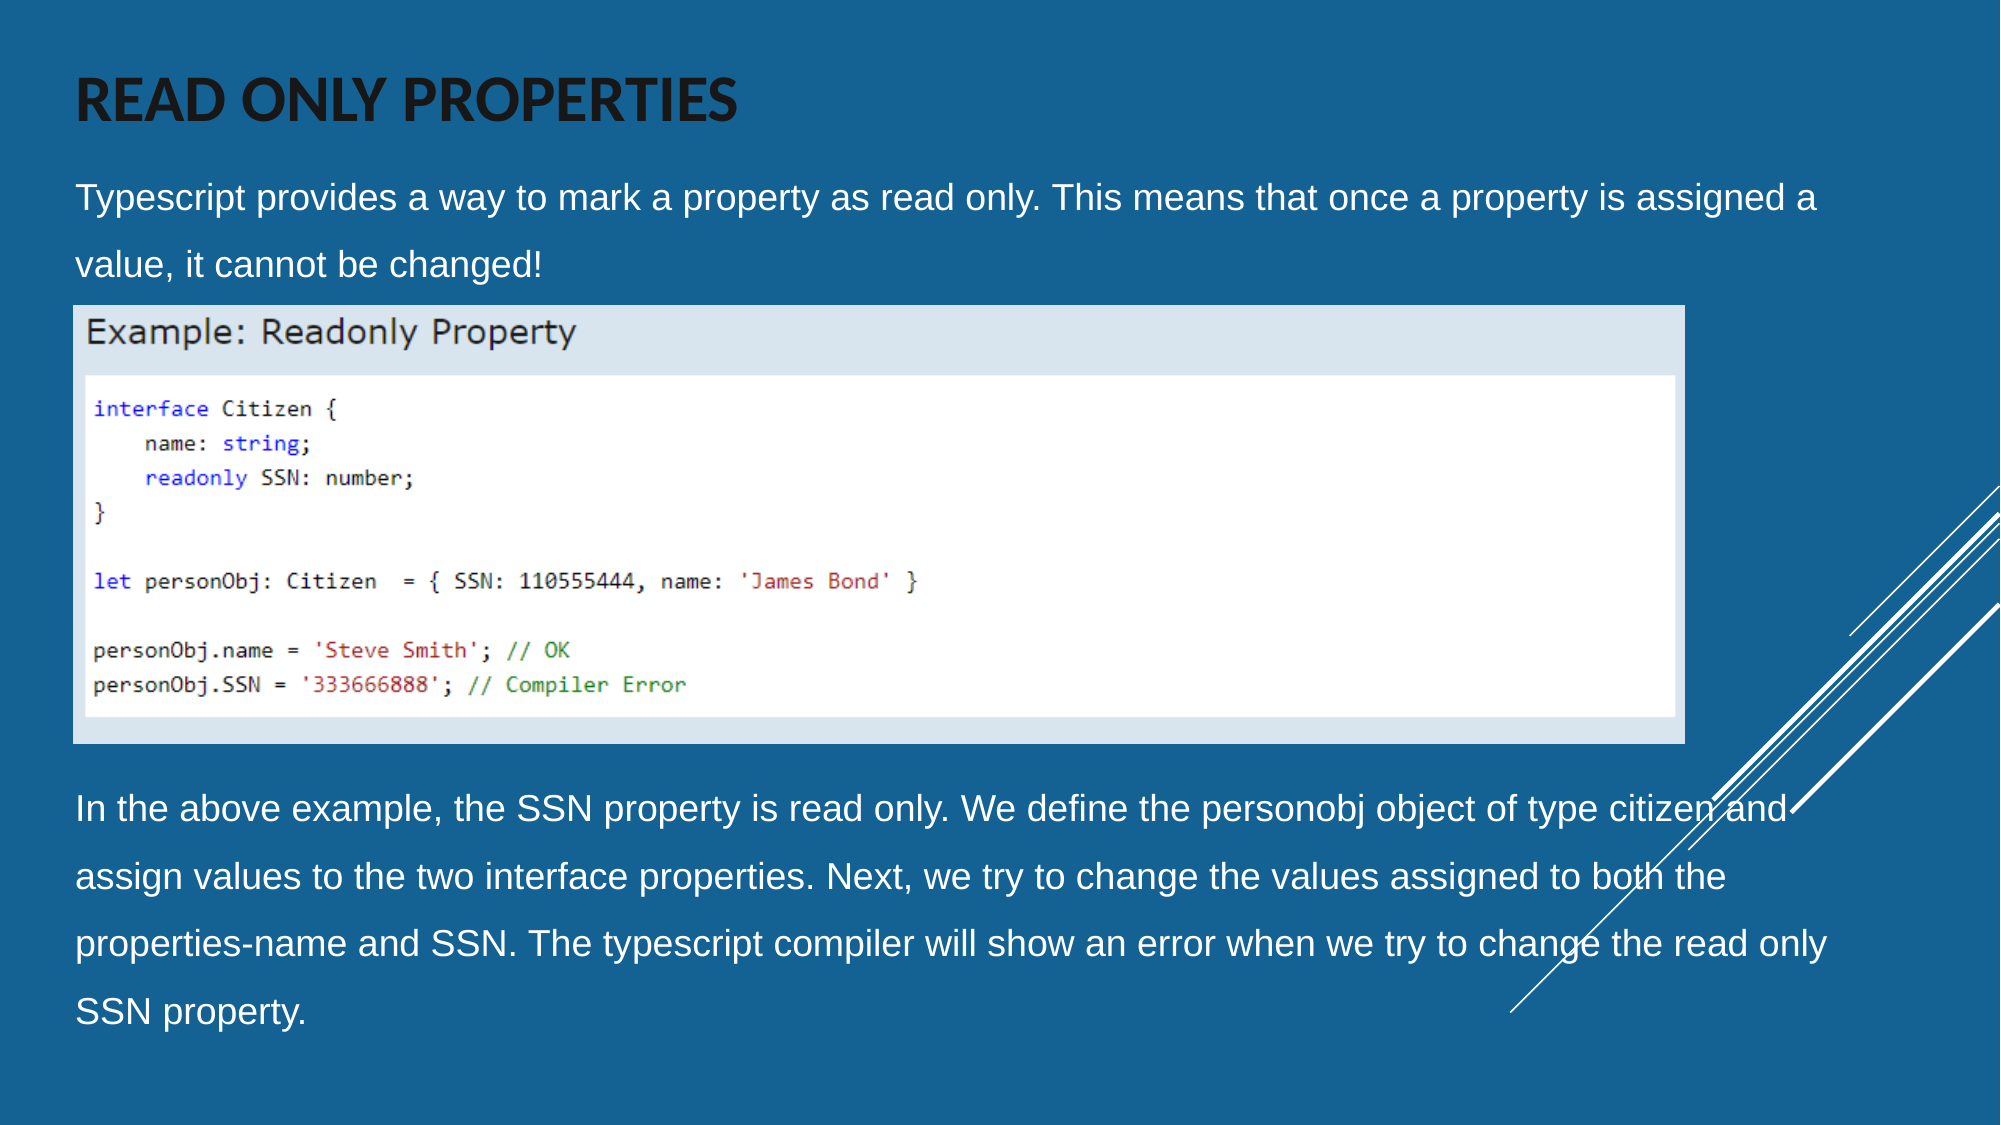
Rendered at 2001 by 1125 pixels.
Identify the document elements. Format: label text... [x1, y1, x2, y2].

text_box In the above example, the SSN property is read only. We define the personobj object of type citizen and assign values to the two interface properties. Next, we try to change the values assigned to both the properties-name and SSN. The typescript compiler will show an error when we try to change the read only SSN property. [60, 754, 1874, 1043]
text_box Typescript provides a way to mark a property as read only. This means that once a property is assigned a value, it cannot be changed! [60, 142, 1941, 286]
picture [73, 305, 1685, 744]
text_box READ ONLY PROPERTIES [60, 46, 762, 142]
